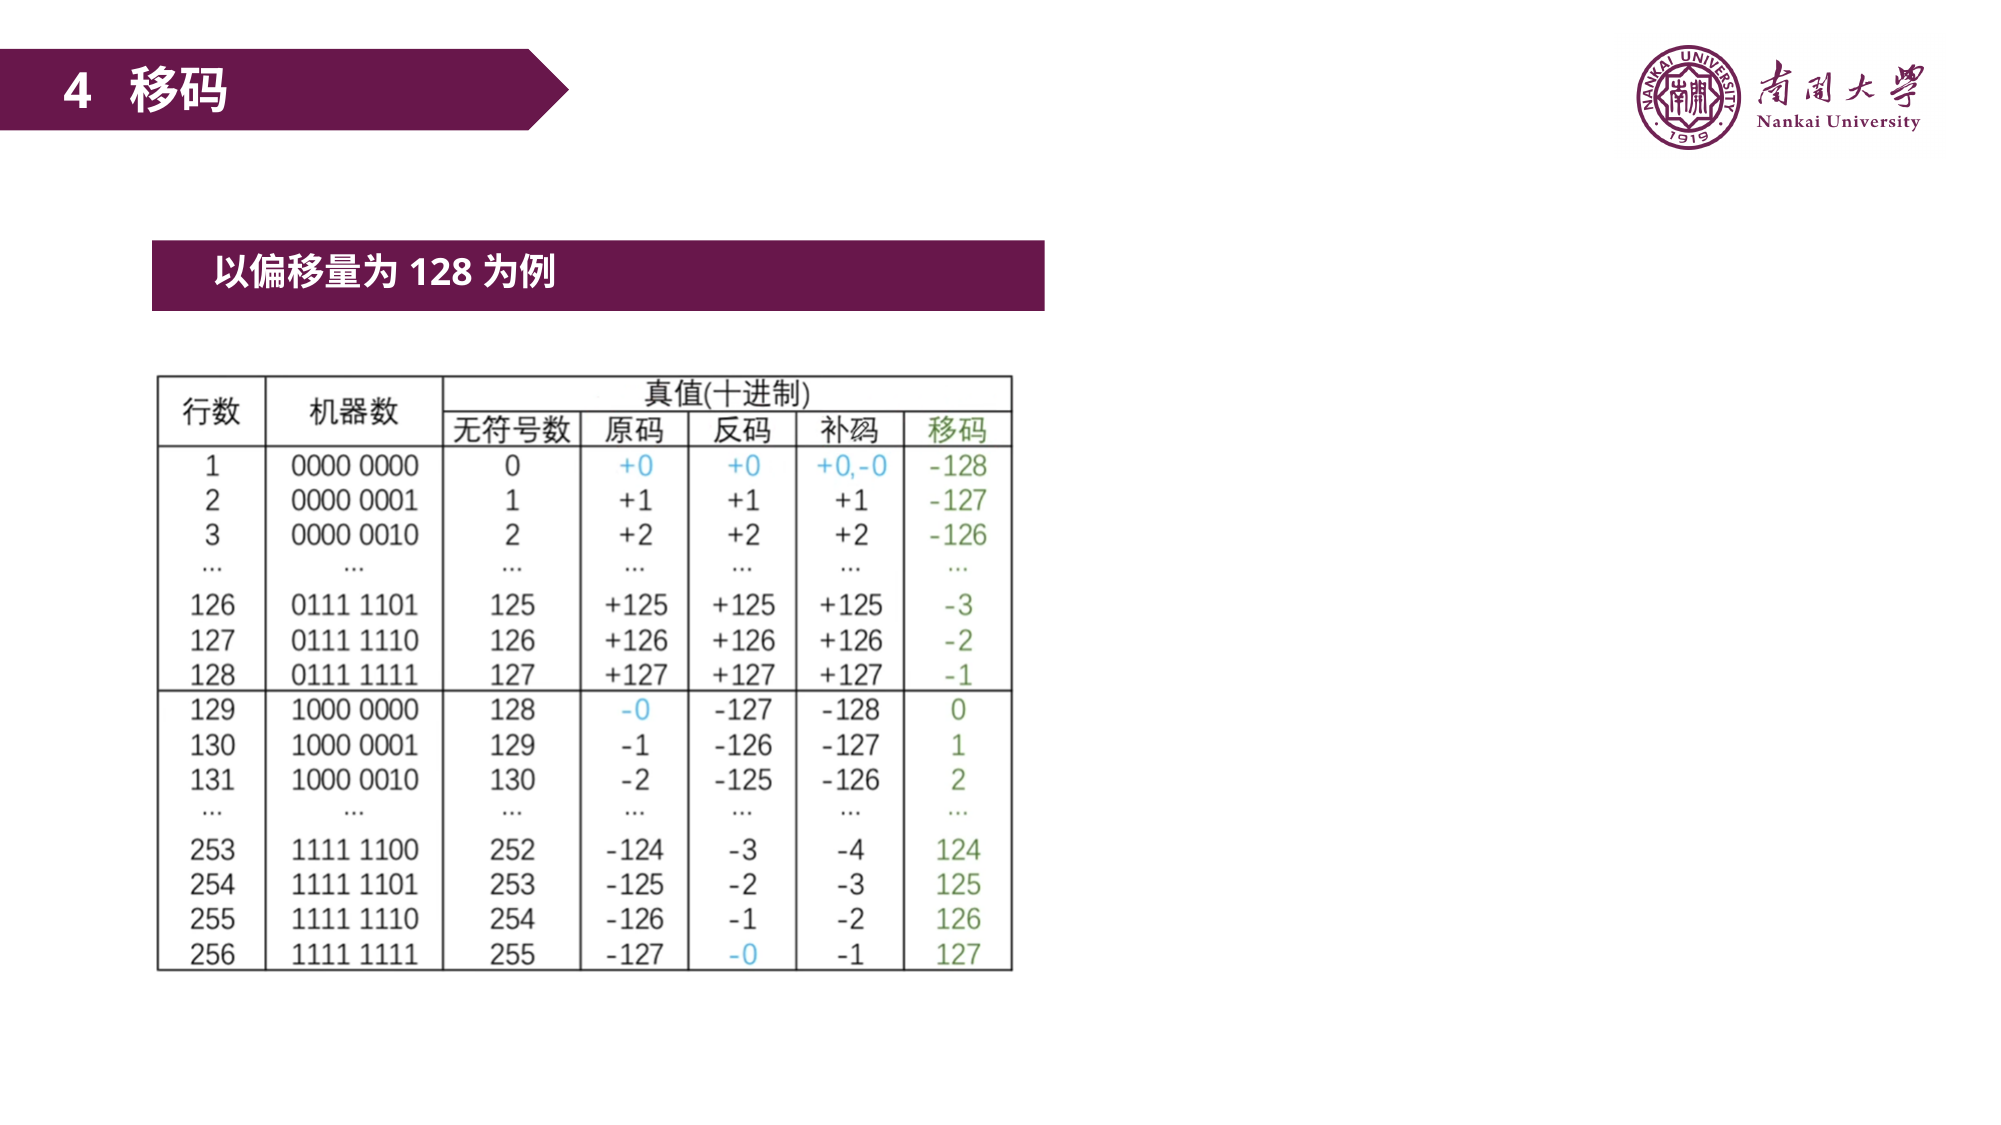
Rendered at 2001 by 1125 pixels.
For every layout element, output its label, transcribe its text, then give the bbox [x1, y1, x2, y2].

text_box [152, 240, 1045, 311]
picture [152, 372, 1018, 974]
text_box 4 移码 [48, 51, 245, 126]
picture [1614, 33, 1946, 159]
